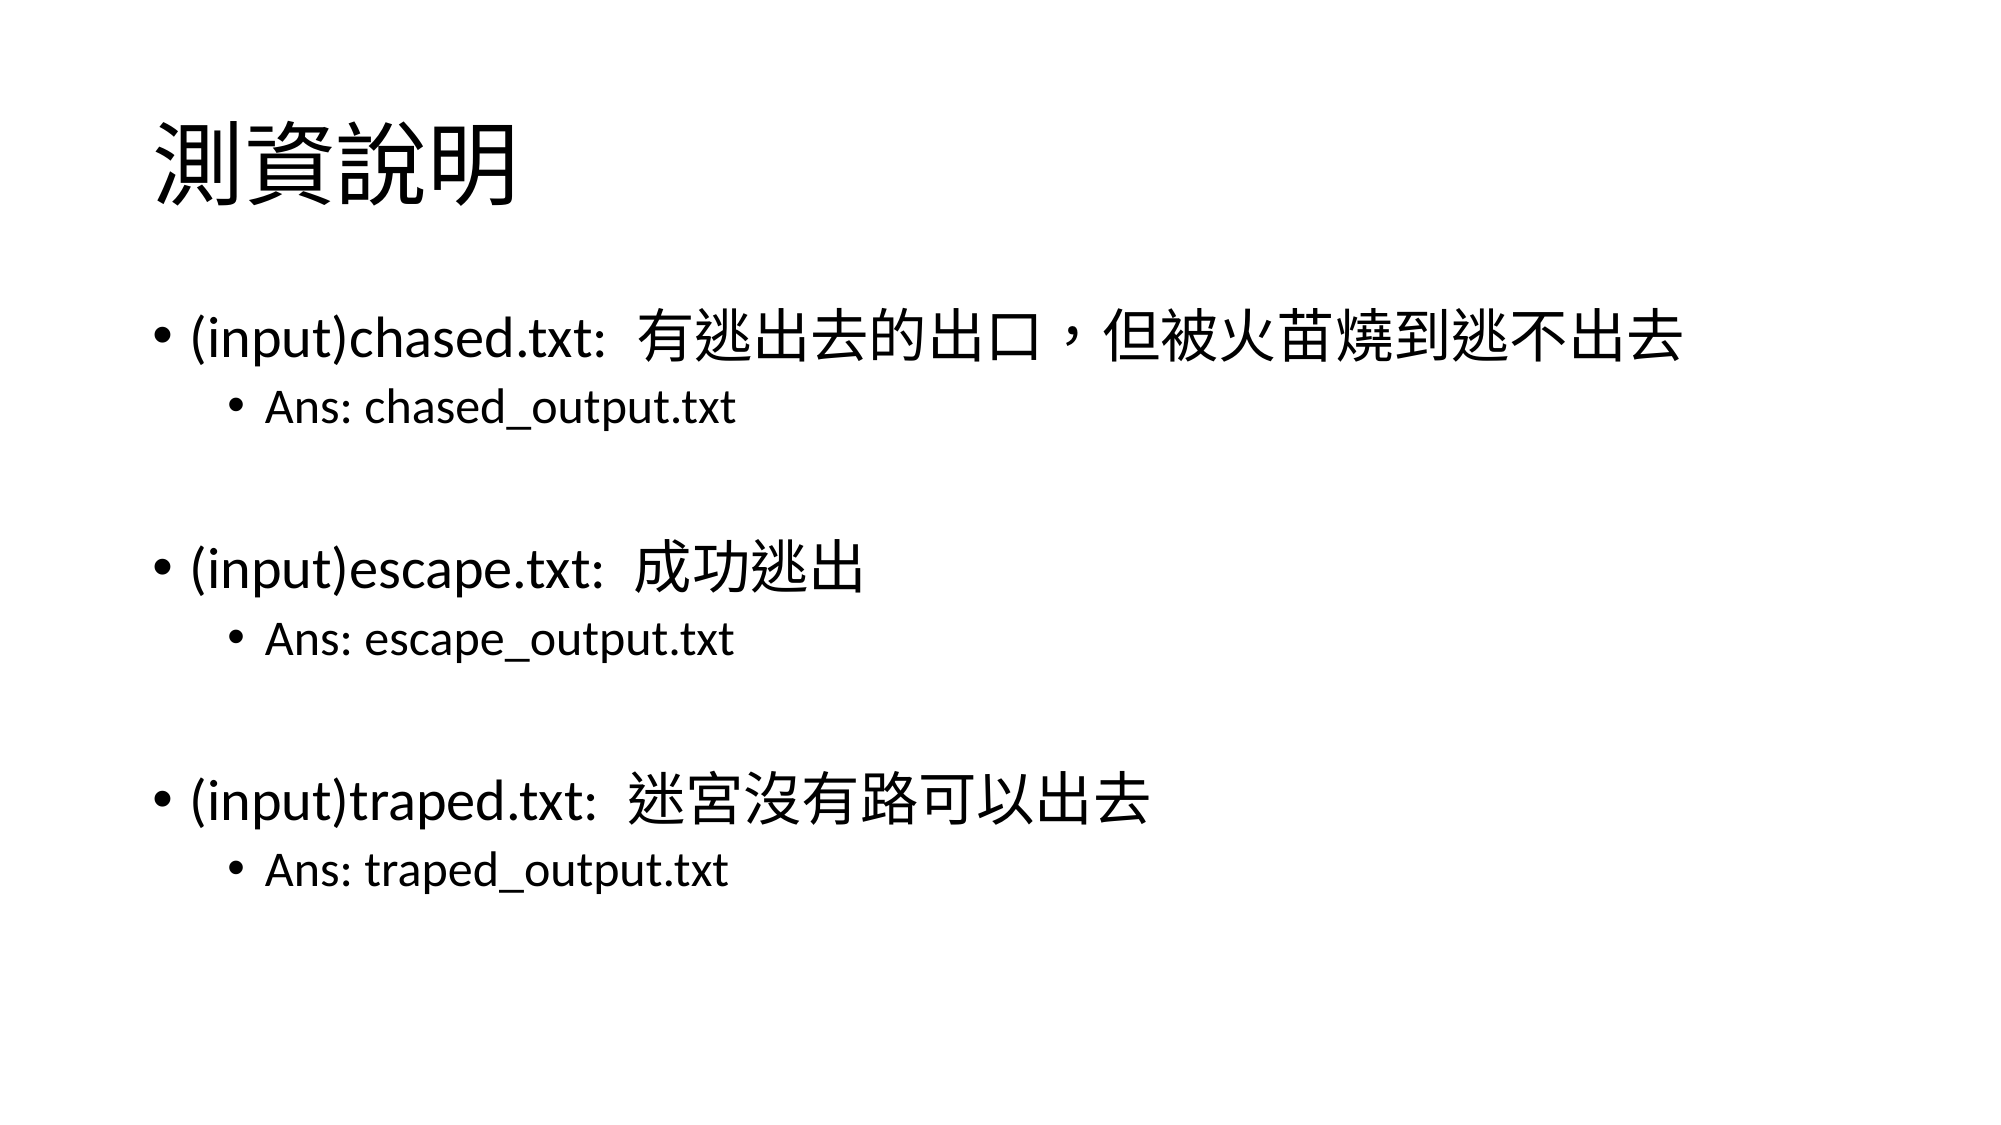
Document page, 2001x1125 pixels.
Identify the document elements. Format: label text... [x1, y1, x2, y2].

title 測資說明 [137, 59, 1863, 278]
list (input)chased.txt: 有逃出去的出口，但被火苗燒到逃不出去 Ans: chased_output.txt (input)escape.txt: 成功逃出 Ans: escape_output.txt (input)traped.txt: 迷宮沒有路可以出去 Ans: traped_output.txt [137, 299, 1863, 1014]
